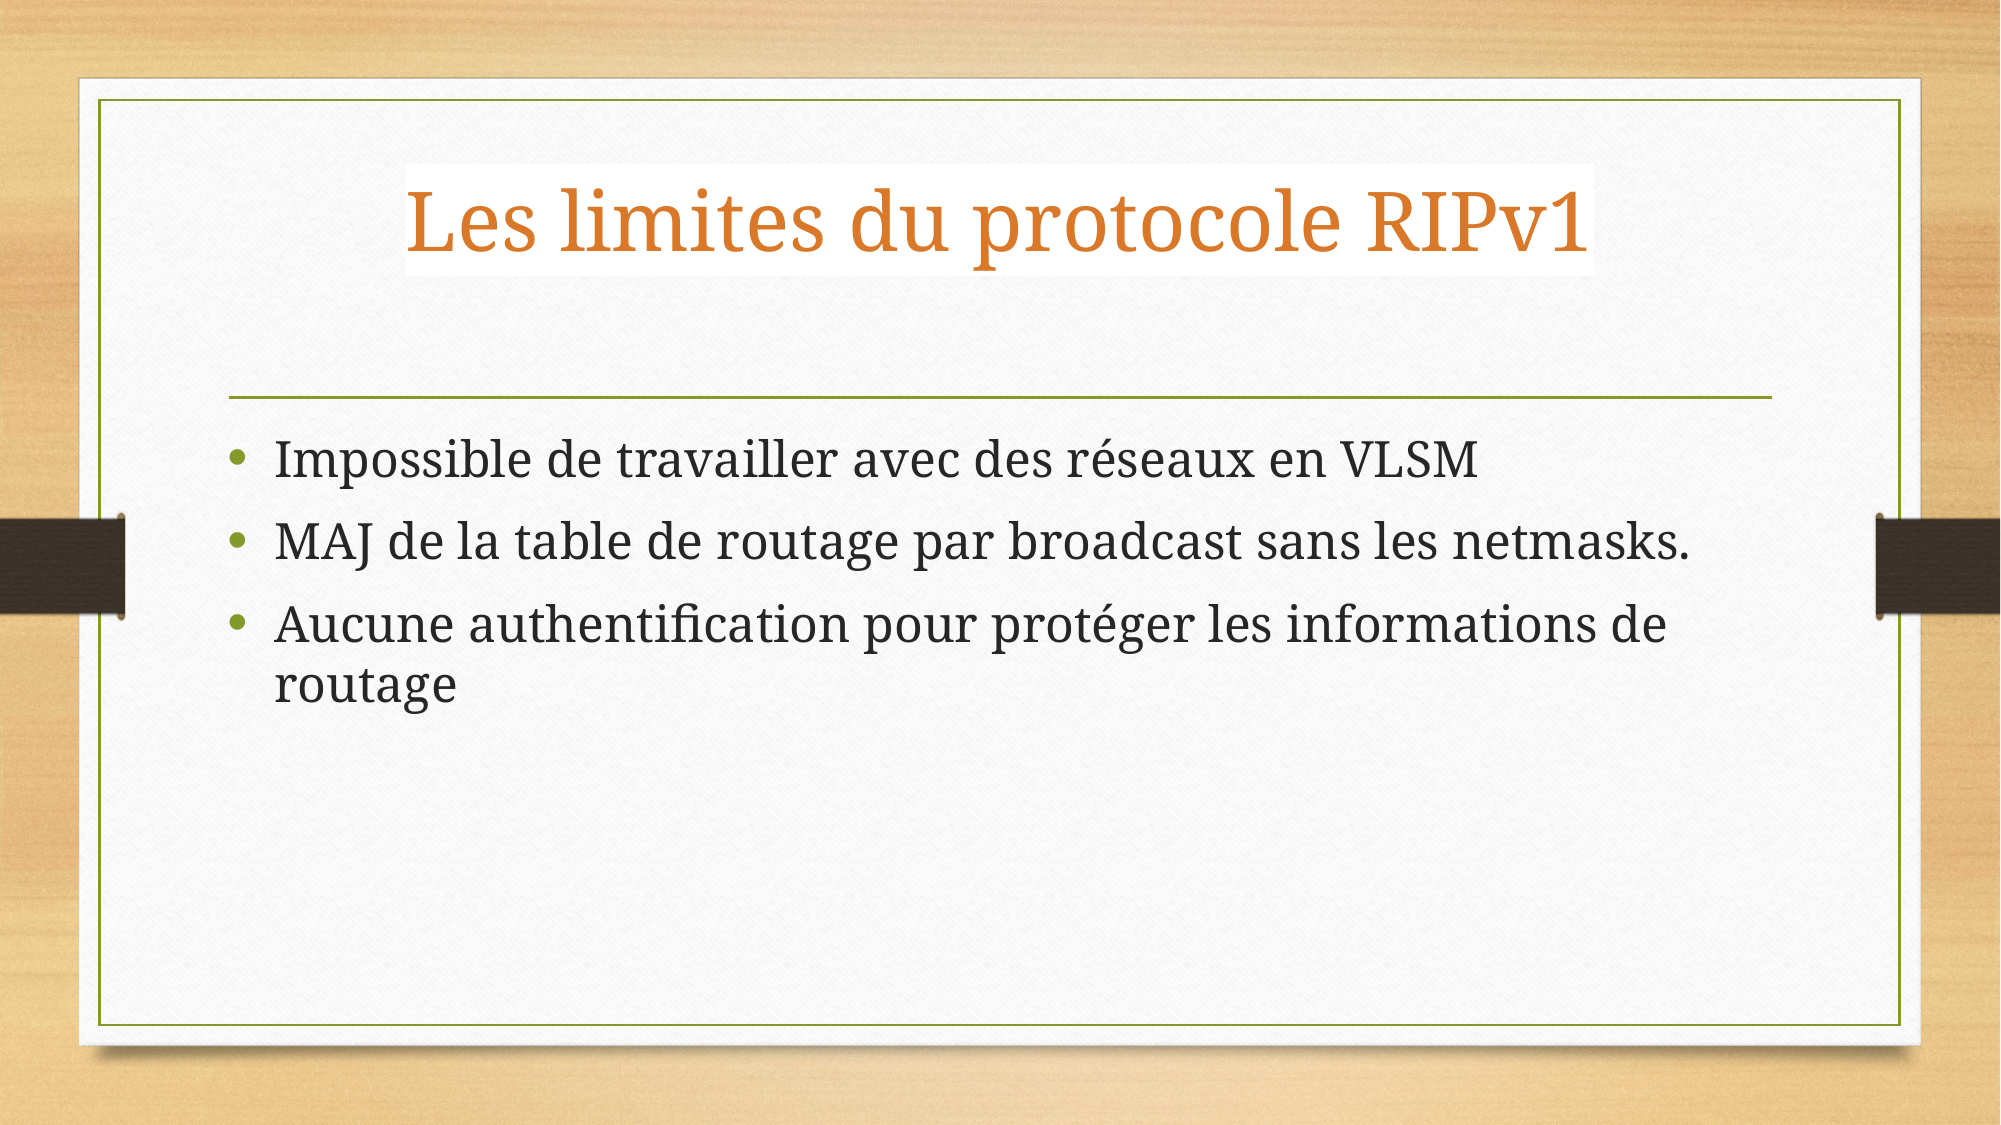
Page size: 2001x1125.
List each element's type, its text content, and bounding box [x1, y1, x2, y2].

list Impossible de travailler avec des réseaux en VLSM MAJ de la table de routage par broadcast sans les netmasks. Aucune authentification pour protéger les informations de routage [212, 419, 1788, 964]
picture [0, 0, 2001, 1125]
title Les limites du protocole RIPv1 [212, 161, 1788, 375]
